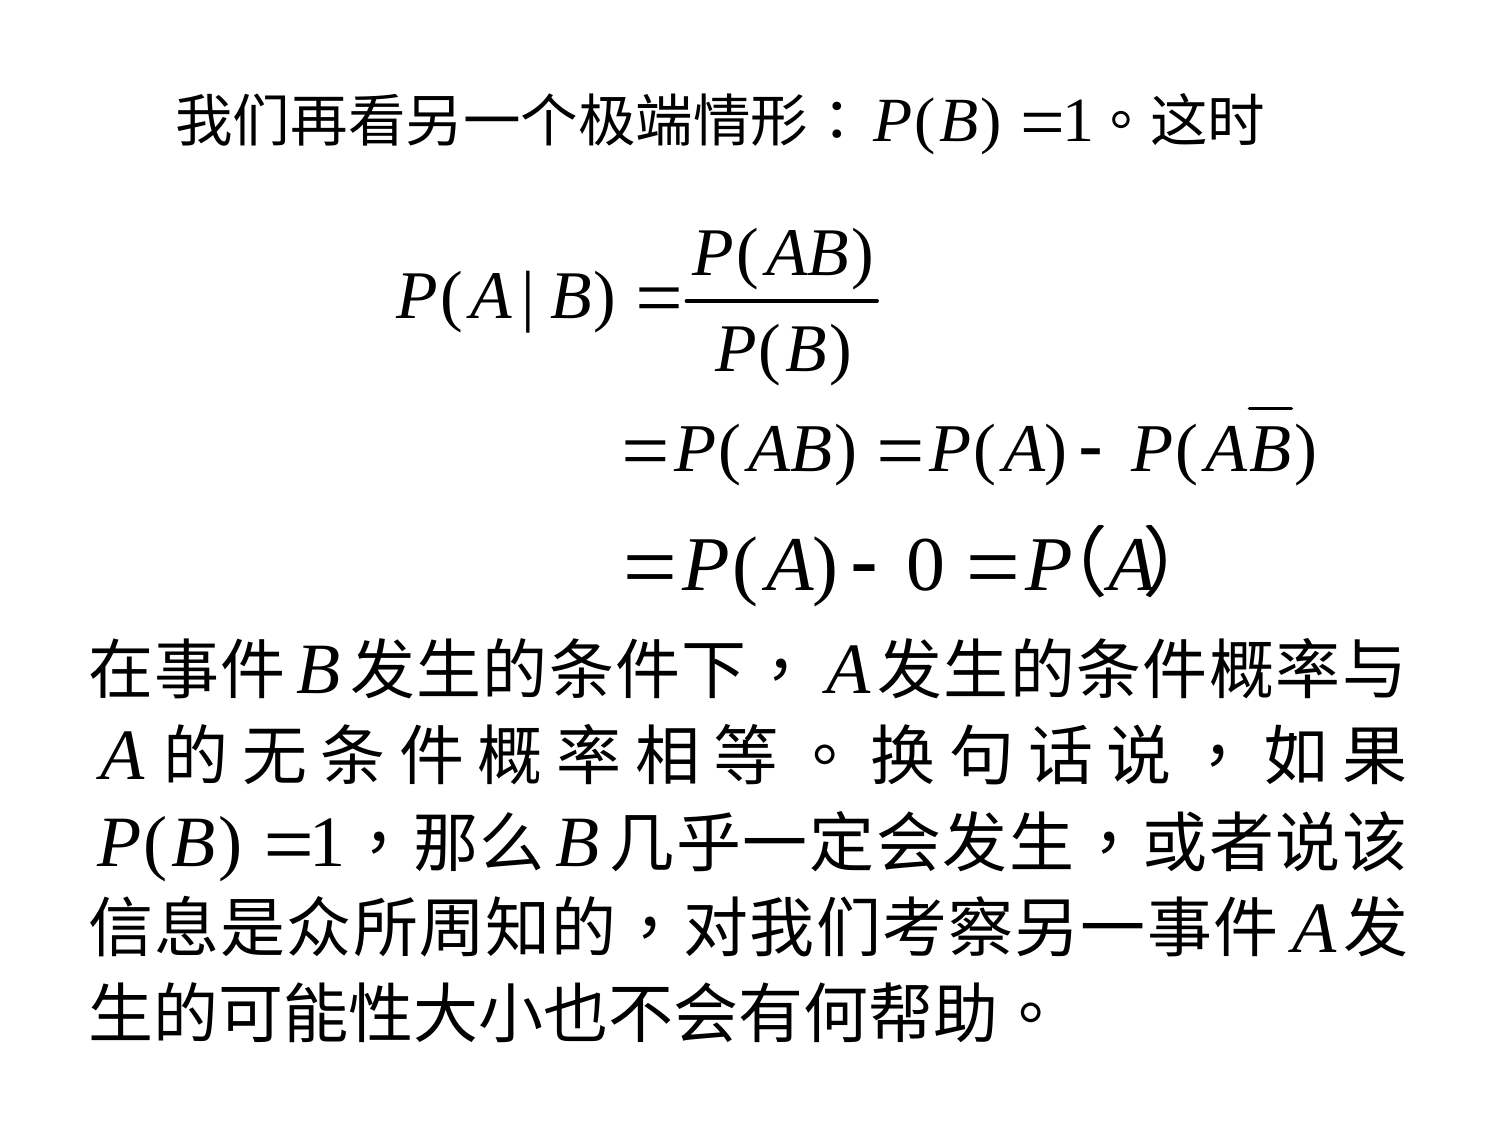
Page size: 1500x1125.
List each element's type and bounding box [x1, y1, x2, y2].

text_box [612, 524, 1188, 618]
text_box [612, 399, 1325, 496]
text_box [175, 87, 1325, 178]
text_box [88, 633, 1408, 1064]
text_box [389, 215, 886, 393]
